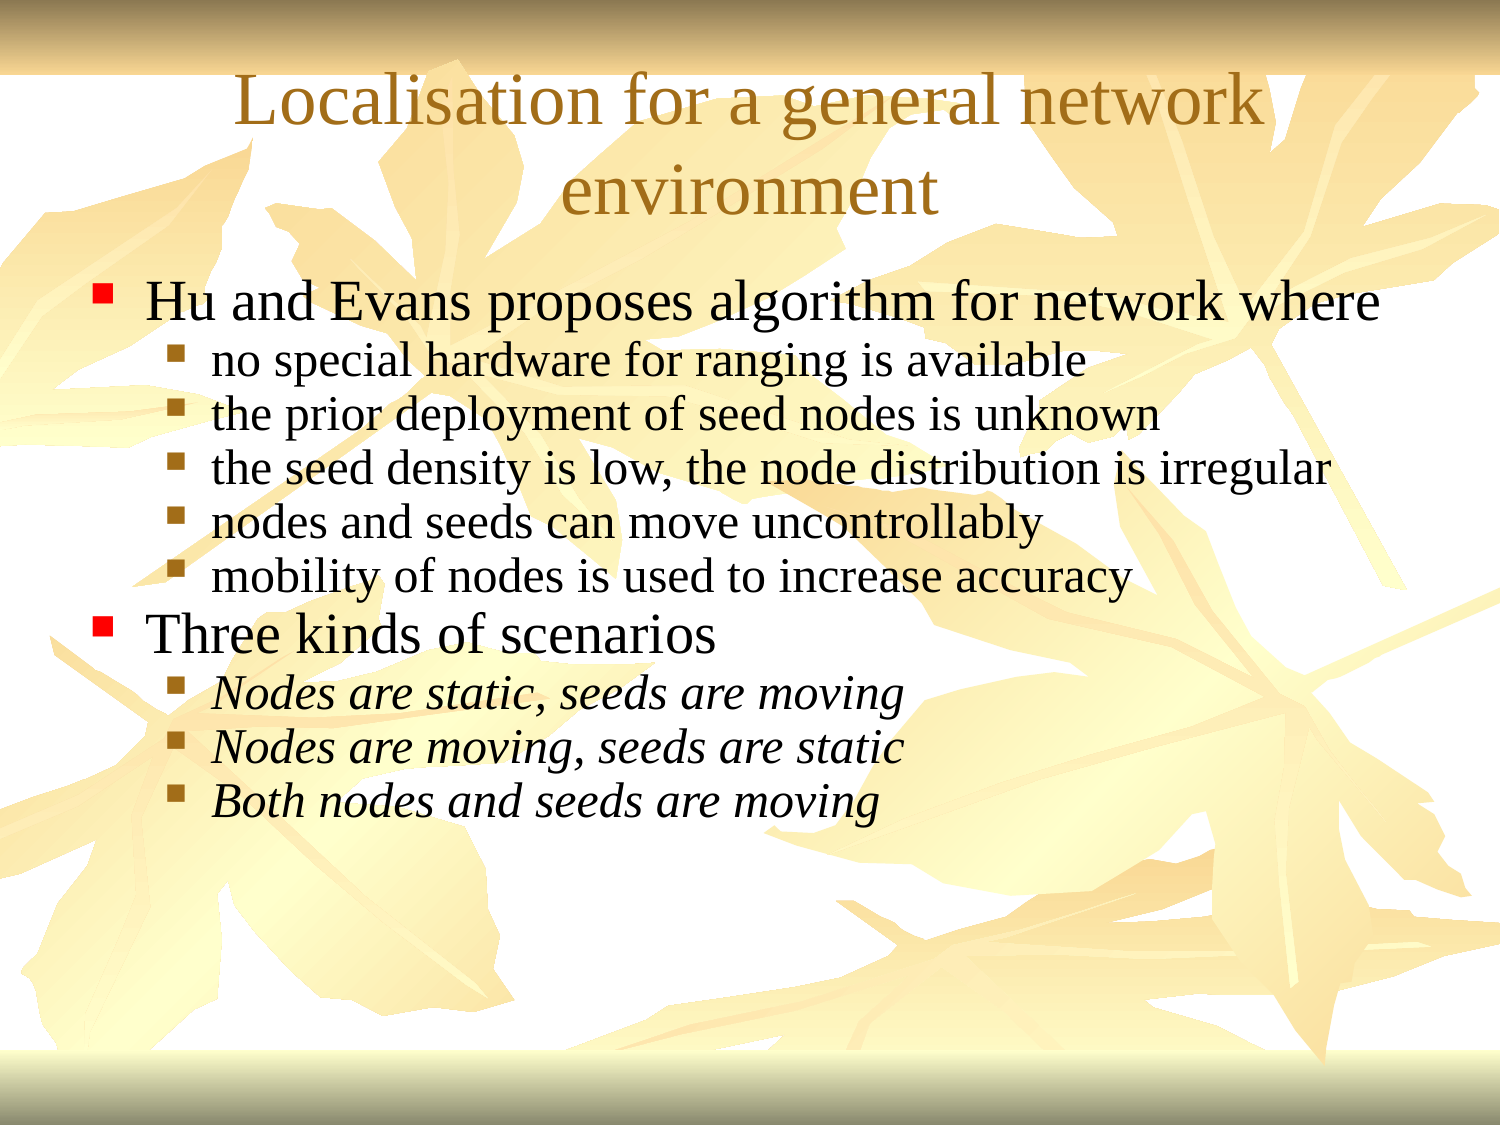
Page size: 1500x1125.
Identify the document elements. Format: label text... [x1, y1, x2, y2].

text_box Hu and Evans proposes algorithm for network where no special hardware for ranging is available the prior deployment of seed nodes is unknown the seed density is low, the node distribution is irregular nodes and seeds can move uncontrollably mobility of nodes is used to increase accuracy Three kinds of scenarios Nodes are static, seeds are moving Nodes are moving, seeds are static Both nodes and seeds are moving [74, 262, 1425, 1006]
text_box Localisation for a general network environment [74, 41, 1425, 237]
